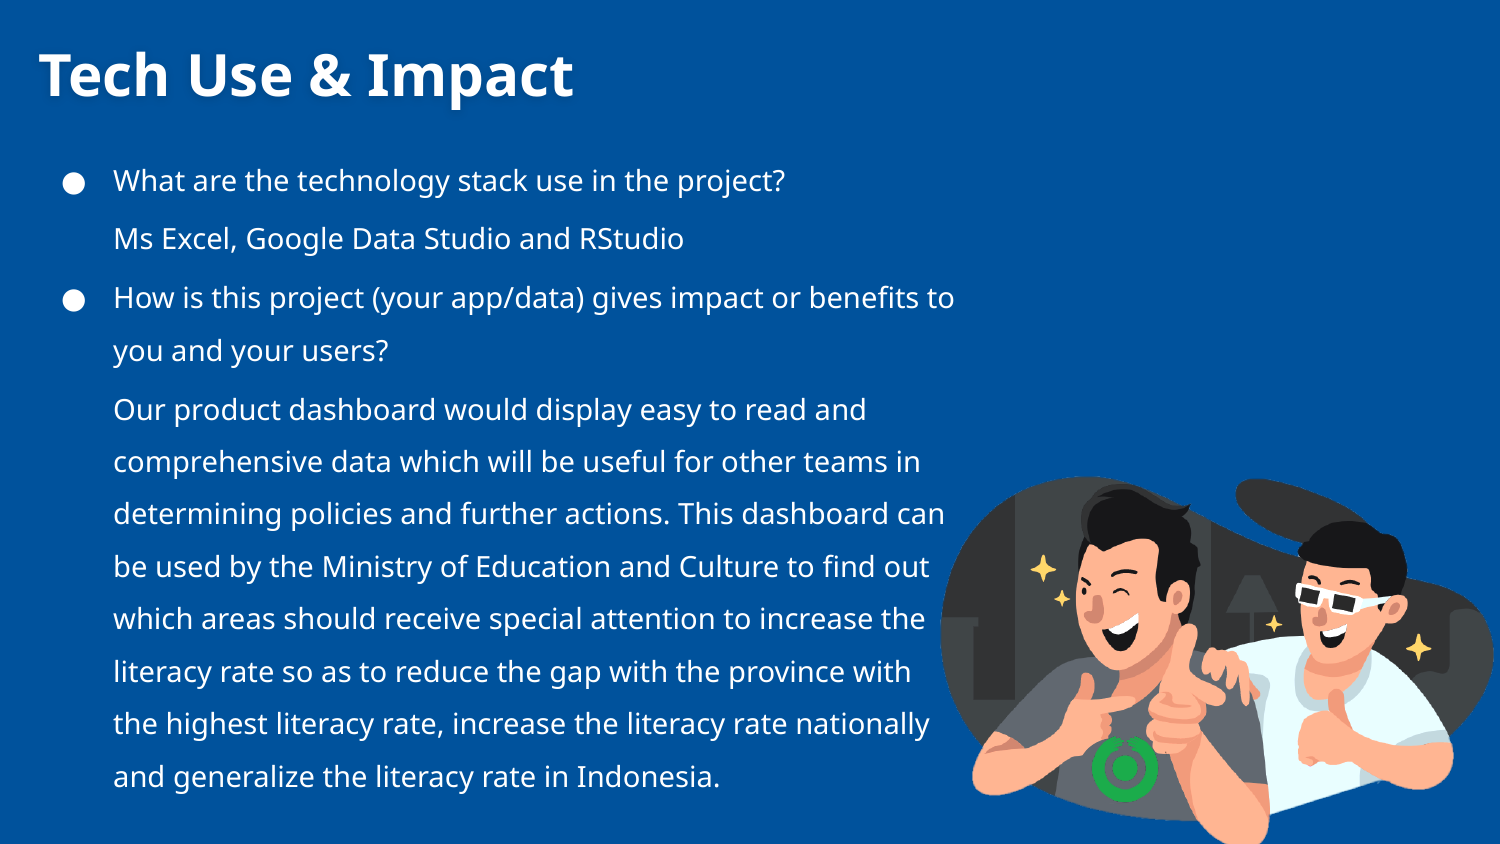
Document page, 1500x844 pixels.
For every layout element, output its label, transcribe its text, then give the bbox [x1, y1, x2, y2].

text_box What are the technology stack use in the project? Ms Excel, Google Data Studio and RStudio How is this project (your app/data) gives impact or benefits to you and your users? Our product dashboard would display easy to read and comprehensive data which will be useful for other teams in determining policies and further actions. This dashboard can be used by the Ministry of Education and Culture to find out which areas should receive special attention to increase the literacy rate so as to reduce the gap with the province with the highest literacy rate, increase the literacy rate nationally and generalize the literacy rate in Indonesia. [23, 129, 990, 844]
text_box Tech Use & Impact [23, 22, 821, 123]
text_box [940, 476, 1494, 844]
